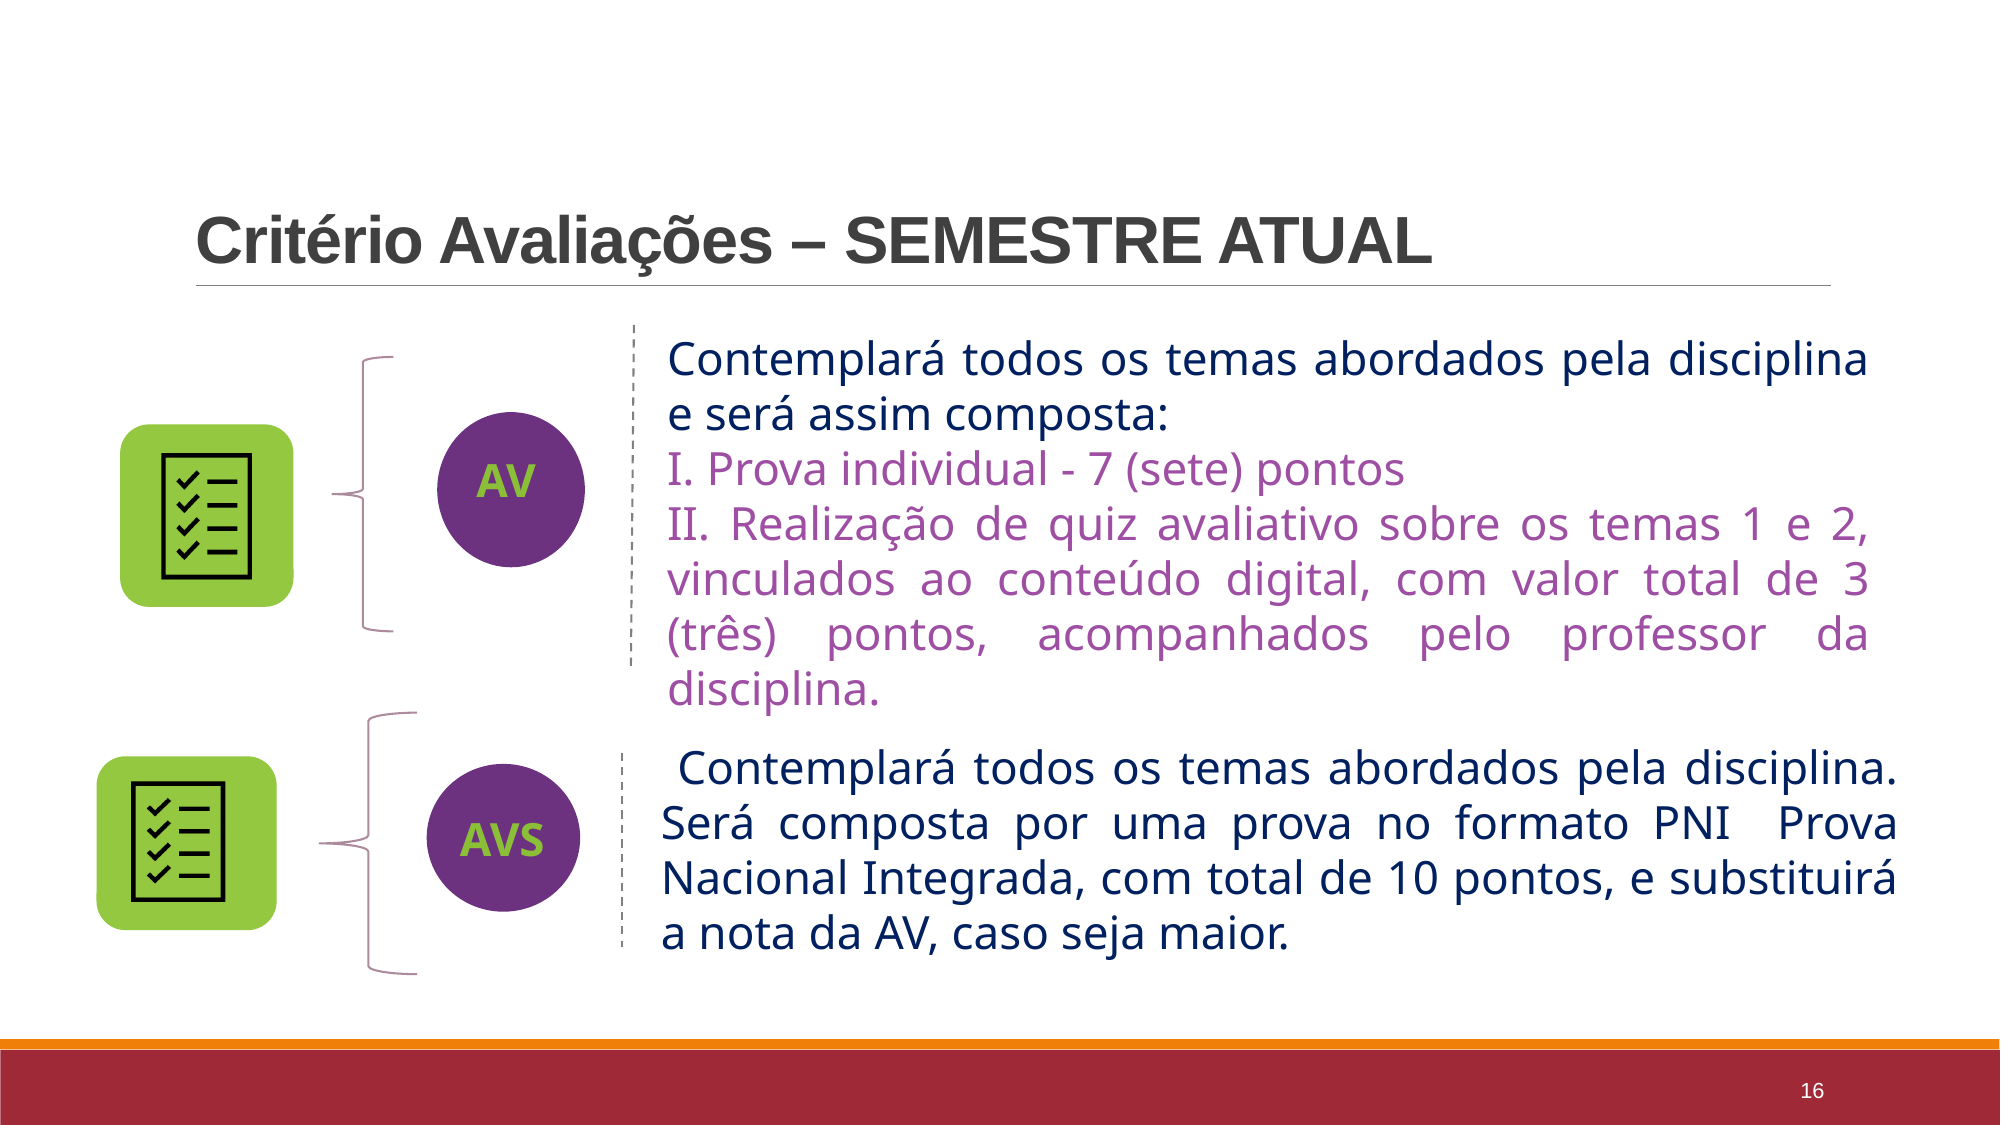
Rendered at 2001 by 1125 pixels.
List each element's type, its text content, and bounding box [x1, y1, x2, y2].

title Critério Avaliações – SEMESTRE ATUAL [180, 47, 1830, 285]
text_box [119, 321, 1886, 672]
slide_number 16 [1624, 1059, 1840, 1120]
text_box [96, 712, 1914, 975]
